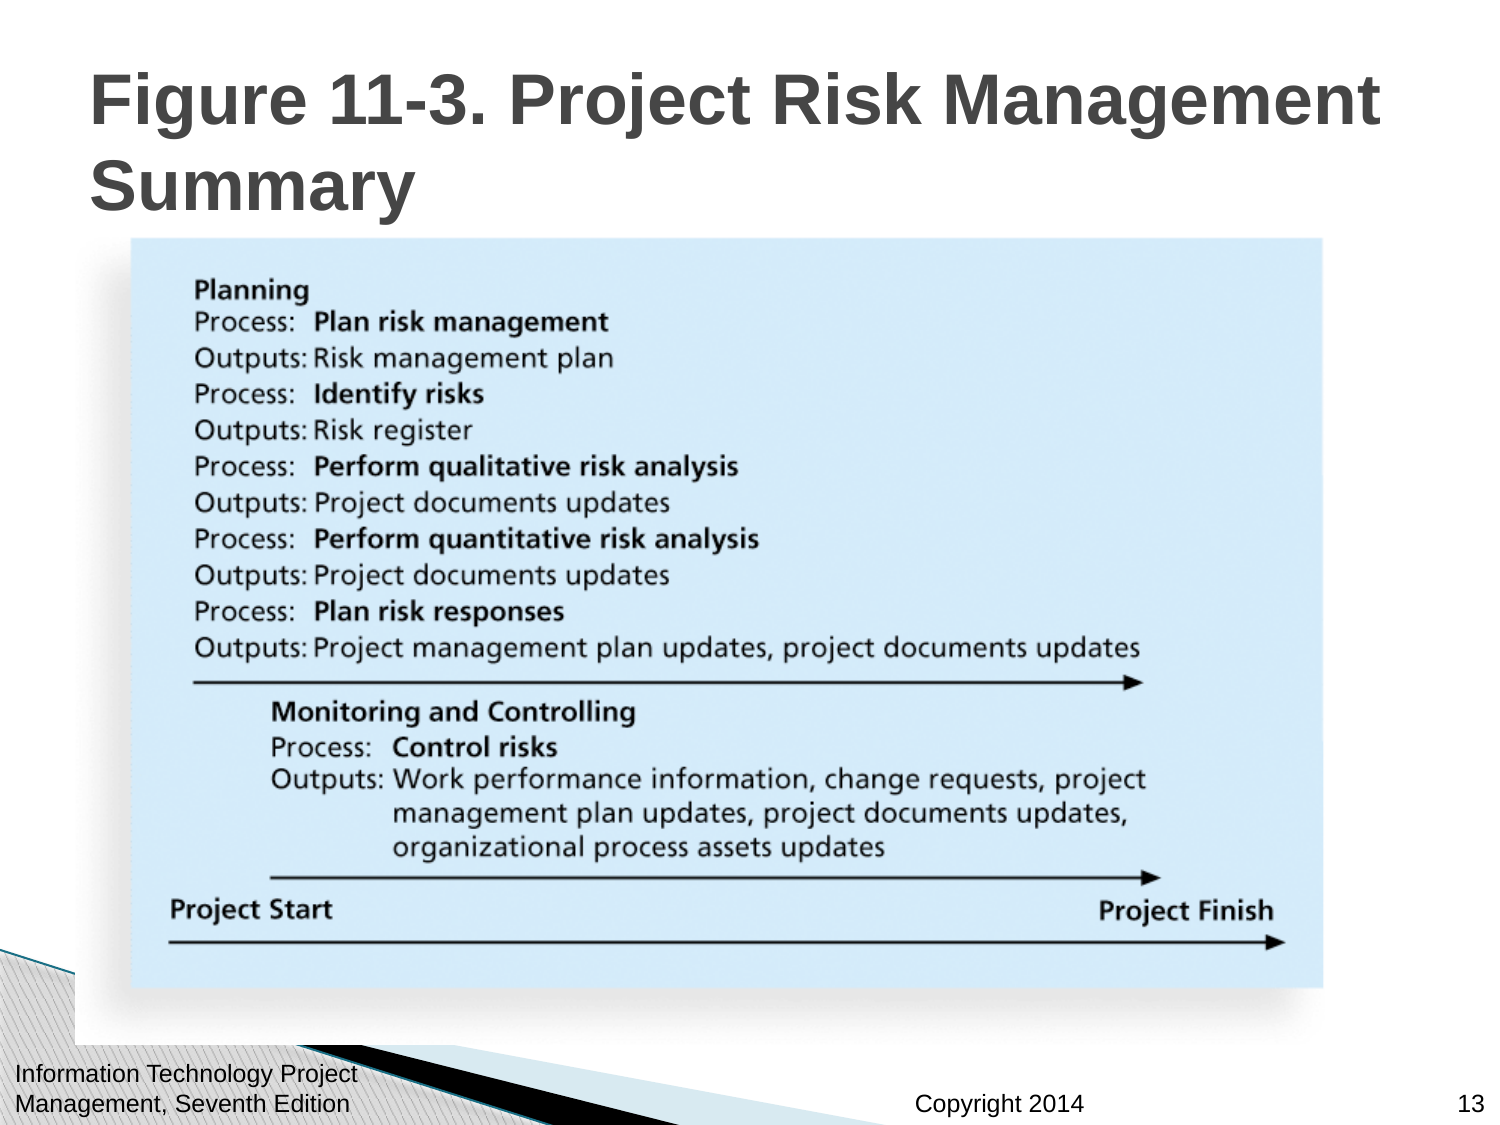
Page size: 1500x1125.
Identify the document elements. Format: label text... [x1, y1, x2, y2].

picture [74, 237, 1326, 1045]
title Figure 11-3. Project Risk Management Summary [75, 45, 1425, 233]
slide_number 13 [1408, 1065, 1500, 1125]
footer Information Technology Project Management, Seventh Edition [0, 1065, 425, 1125]
